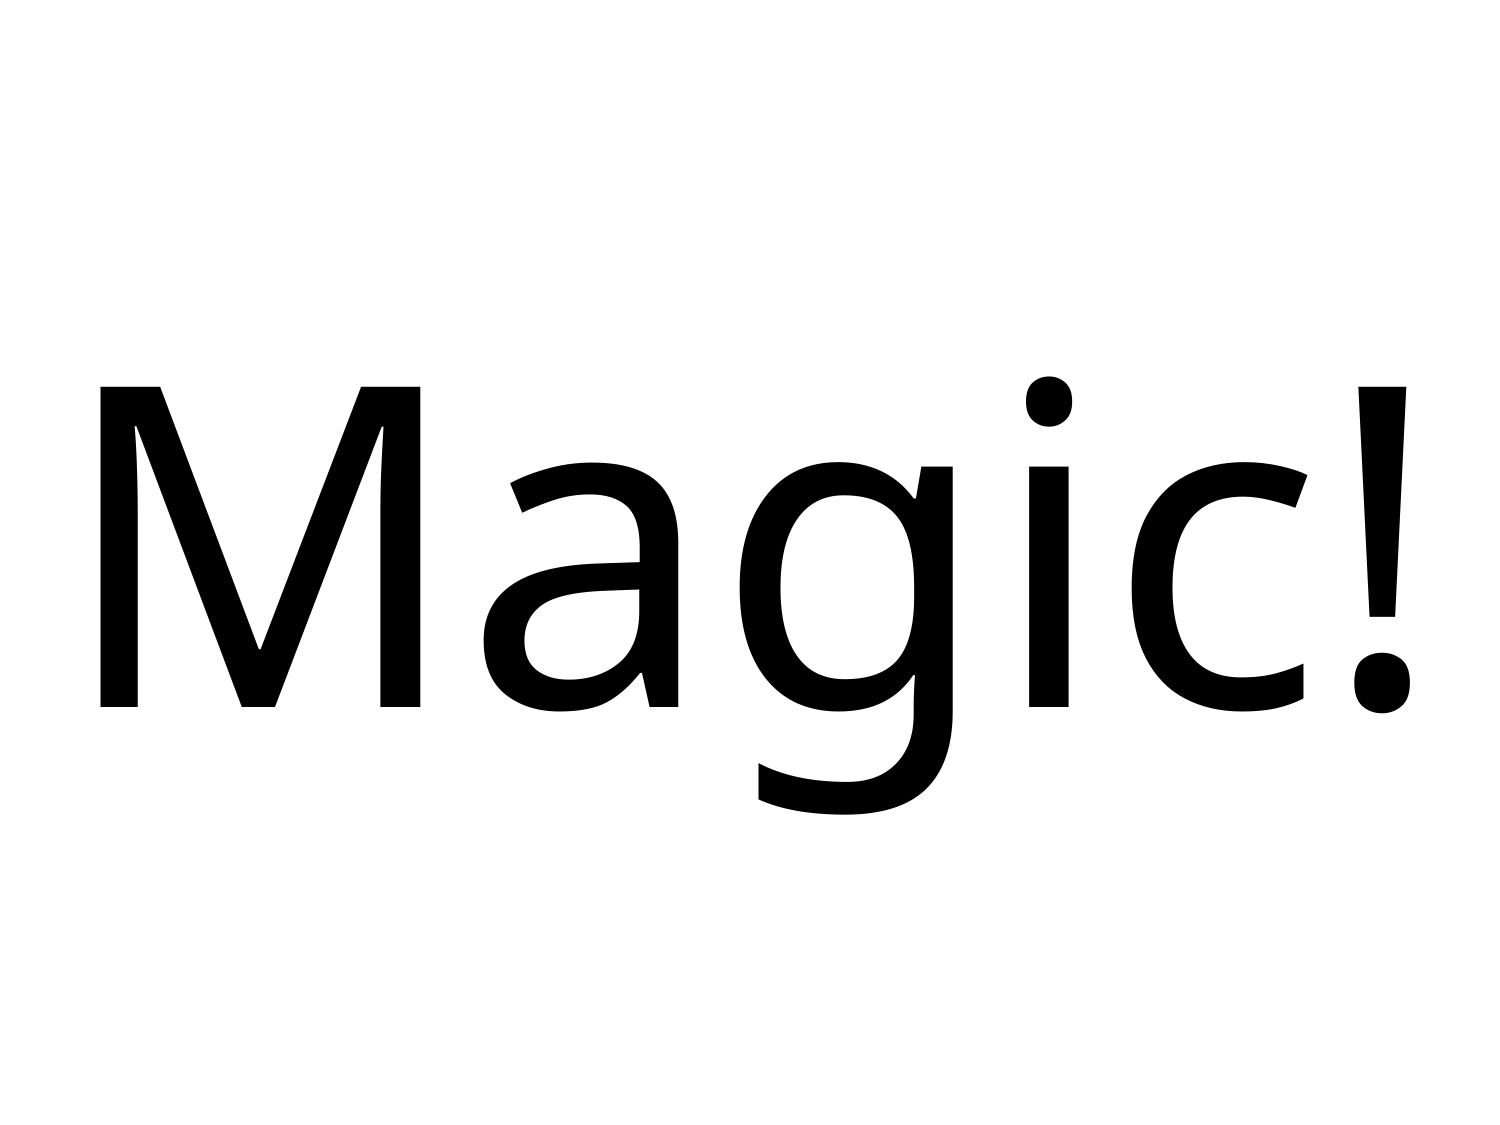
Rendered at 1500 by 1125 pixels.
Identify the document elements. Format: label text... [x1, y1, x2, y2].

list Magic! [0, 0, 1500, 1125]
